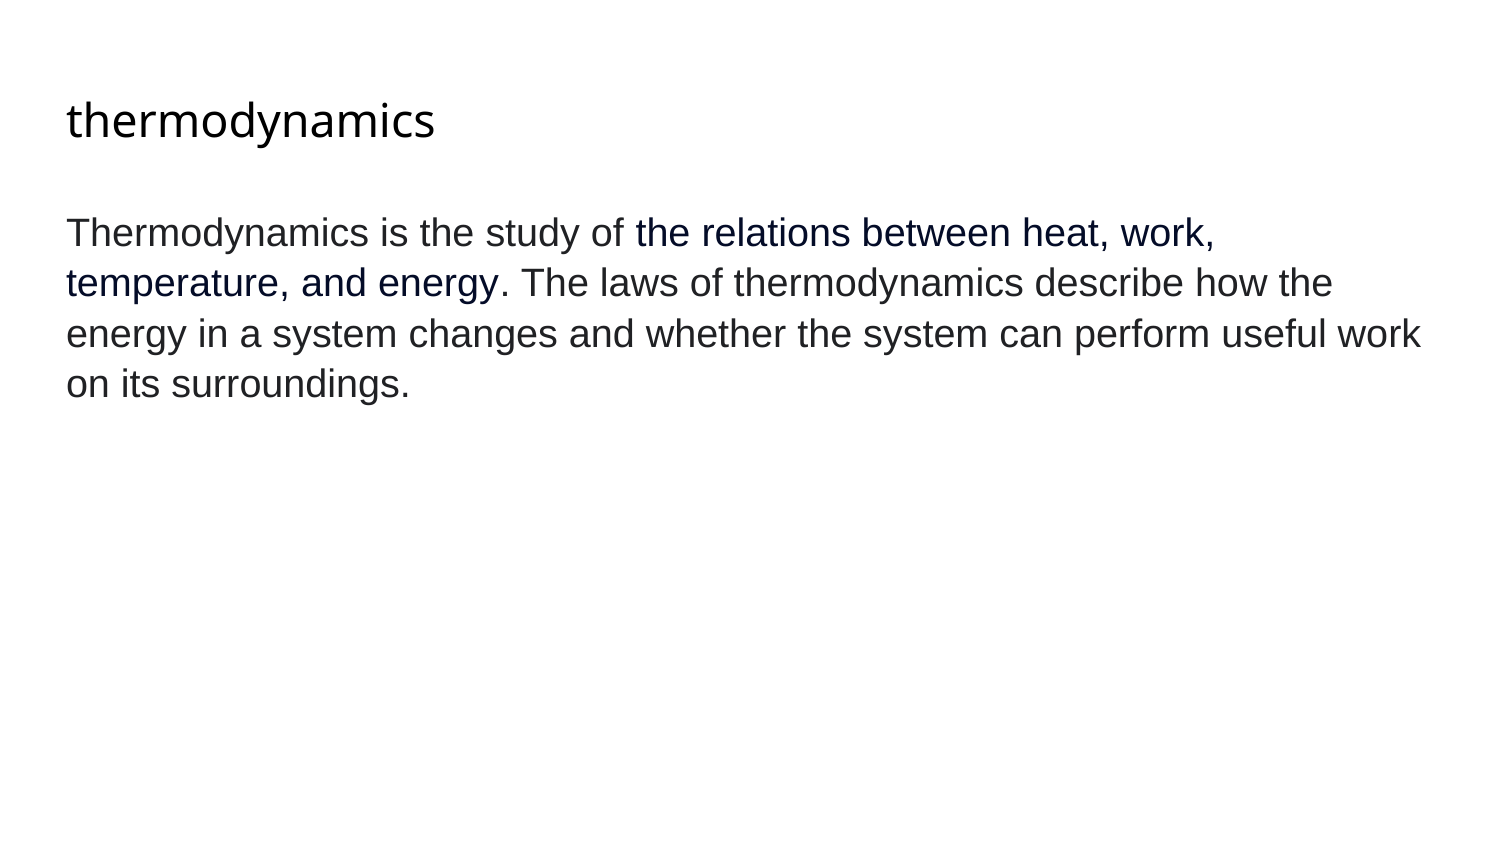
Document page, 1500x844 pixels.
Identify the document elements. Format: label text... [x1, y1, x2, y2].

title thermodynamics [51, 72, 1449, 167]
list Thermodynamics is the study of the relations between heat, work, temperature, and energy. The laws of thermodynamics describe how the energy in a system changes and whether the system can perform useful work on its surroundings. [51, 189, 1449, 750]
